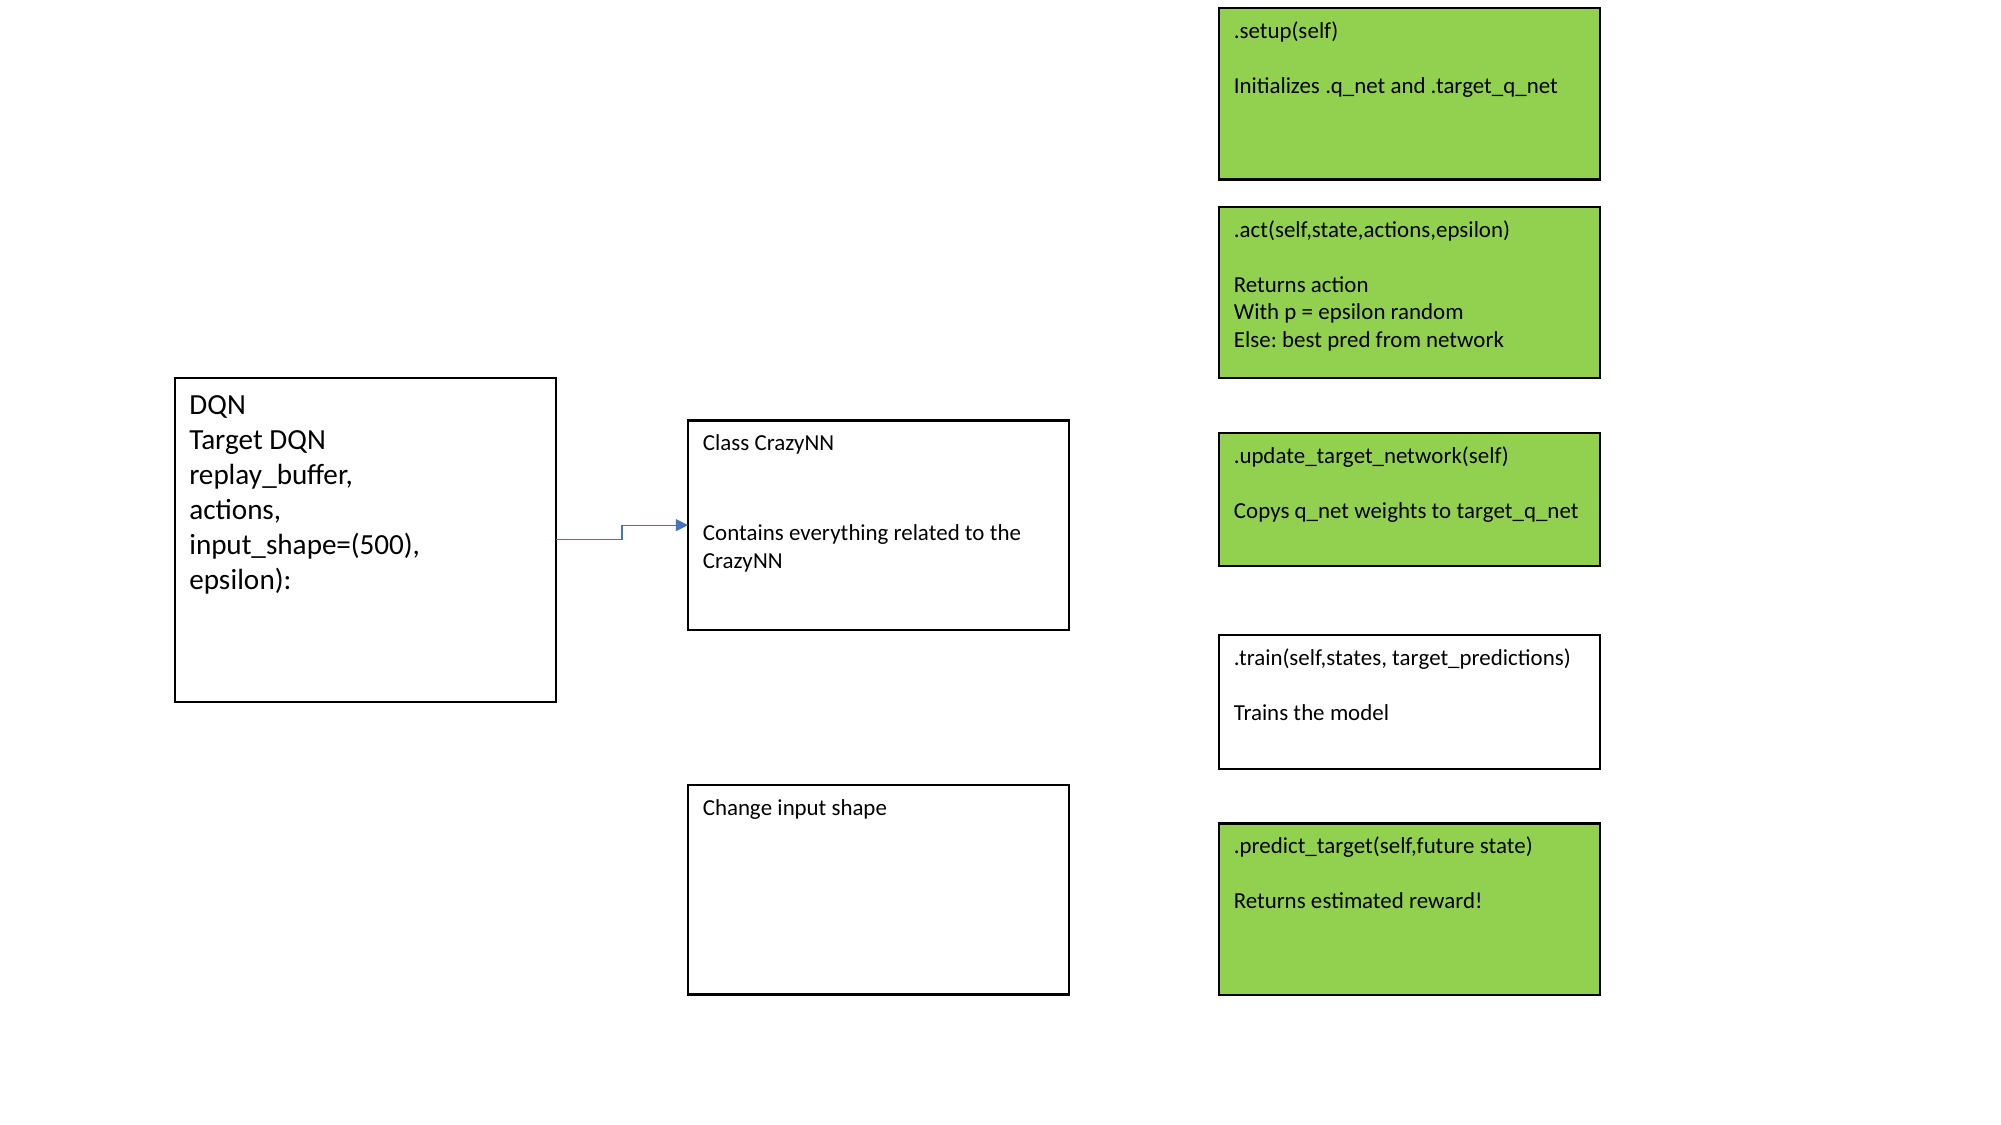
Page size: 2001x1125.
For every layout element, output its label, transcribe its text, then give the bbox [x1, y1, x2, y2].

text_box .act(self,state,actions,epsilon) Returns action With p = epsilon random Else: best pred from network [1218, 206, 1601, 379]
text_box .train(self,states, target_predictions) Trains the model [1218, 634, 1601, 770]
text_box DQN Target DQN replay_buffer, actions, input_shape=(500), epsilon): [174, 377, 557, 703]
text_box Class CrazyNN Contains everything related to the CrazyNN [687, 419, 1070, 631]
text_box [555, 525, 689, 540]
text_box Change input shape [687, 784, 1070, 996]
text_box .predict_target(self,future state) Returns estimated reward! [1218, 822, 1601, 996]
text_box .update_target_network(self) Copys q_net weights to target_q_net [1218, 432, 1601, 567]
text_box .setup(self) Initializes .q_net and .target_q_net [1218, 7, 1601, 181]
